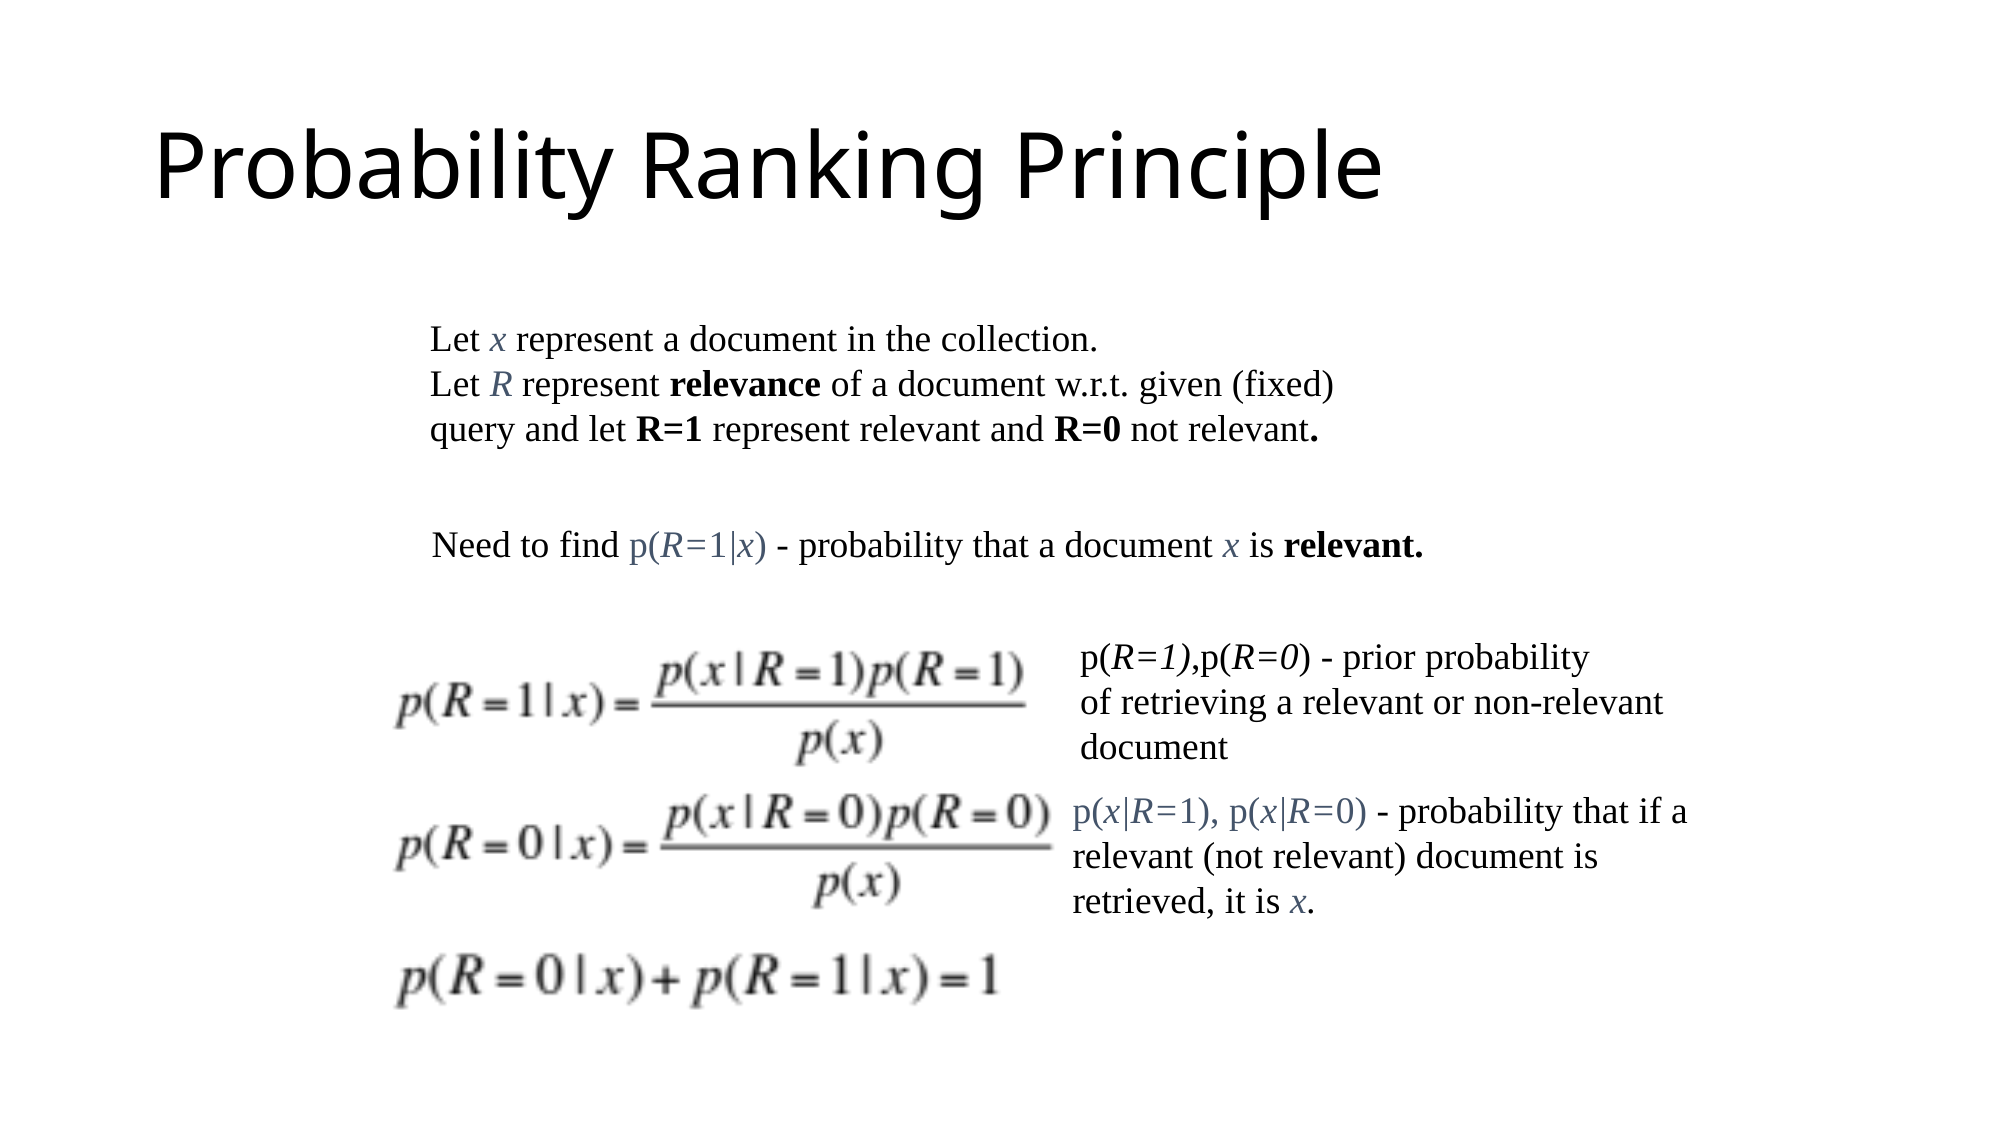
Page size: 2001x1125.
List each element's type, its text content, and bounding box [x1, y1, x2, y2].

text_box Let x represent a document in the collection. Let R represent relevance of a document w.r.t. given (fixed) query and let R=1 represent relevant and R=0 not relevant. [415, 306, 1359, 457]
text_box Need to find p(R=1|x) - probability that a document x is relevant. [416, 512, 1439, 573]
text_box p(x|R=1), p(x|R=0) - probability that if a relevant (not relevant) document is retrieved, it is x. [1057, 778, 1708, 928]
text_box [388, 944, 1005, 1015]
text_box p(R=1),p(R=0) - prior probability of retrieving a relevant or non-relevant document [1065, 624, 1680, 775]
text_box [388, 637, 1058, 913]
title Probability Ranking Principle [137, 59, 1863, 278]
